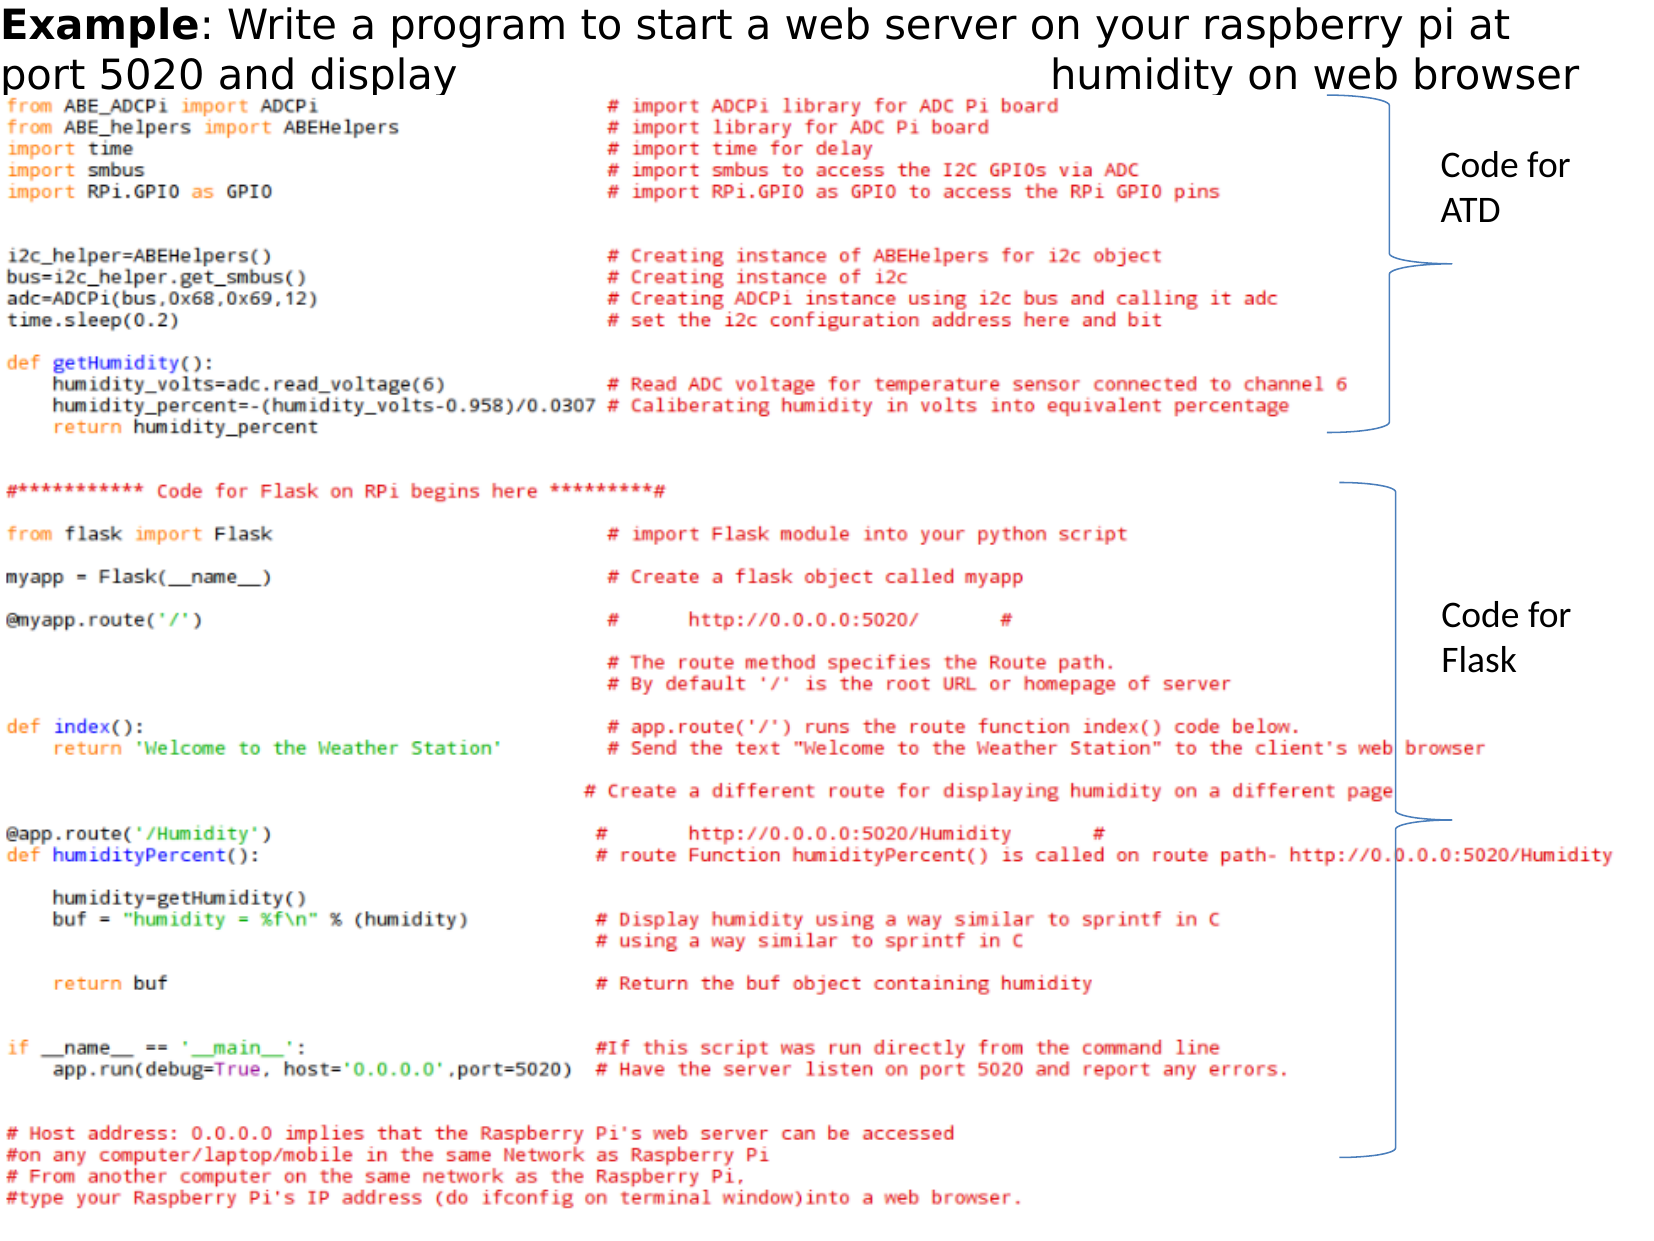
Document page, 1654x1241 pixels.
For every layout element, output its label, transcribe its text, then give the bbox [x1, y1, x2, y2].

title Example: Write a program to start a web server on your raspberry pi at port 5020 and display humidity on web browser [0, 0, 1602, 93]
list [0, 94, 1654, 1221]
